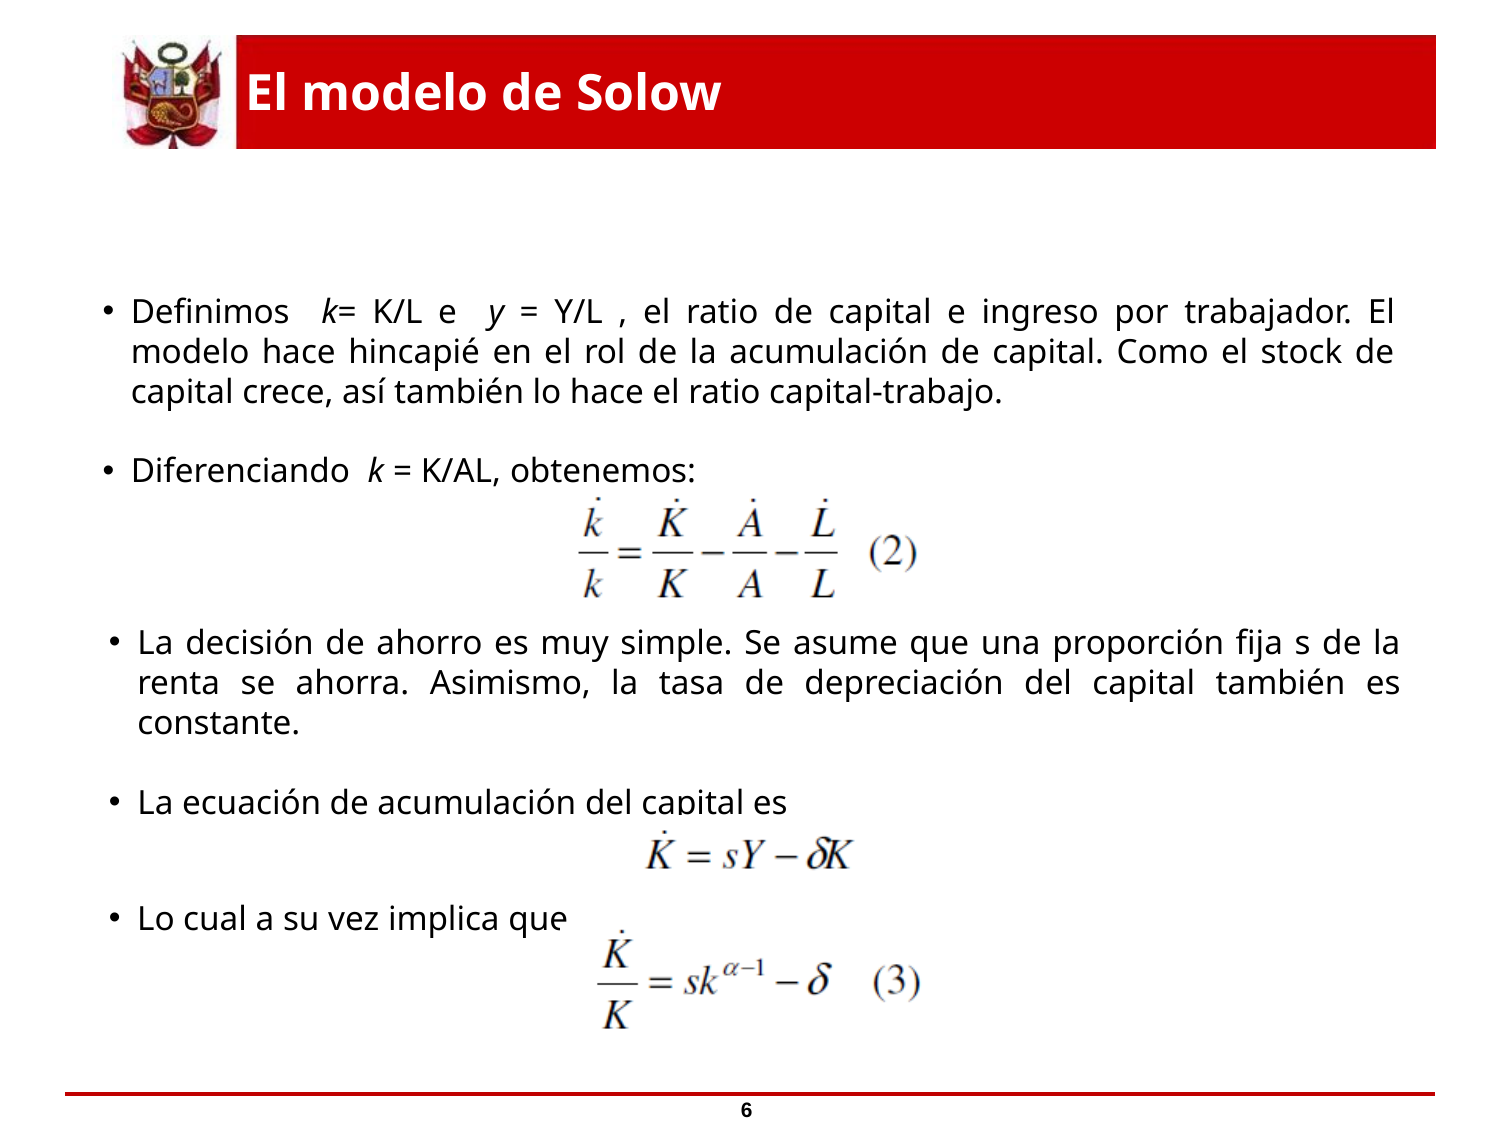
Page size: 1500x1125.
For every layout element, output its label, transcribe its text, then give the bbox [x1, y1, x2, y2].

picture [613, 814, 887, 891]
text_box Lo cual a su vez implica que [93, 890, 1418, 945]
title El modelo de Solow [229, 42, 1489, 138]
picture [559, 923, 941, 1044]
slide_number 6 [690, 1092, 768, 1125]
text_box Definimos k= K/L e y = Y/L , el ratio de capital e ingreso por trabajador. El modelo hace hincapié en el rol de la acumulación de capital. Como el stock de capital crece, así también lo hace el ratio capital-trabajo. Diferenciando k = K/AL, obtenemos: [87, 282, 1412, 497]
picture [560, 484, 940, 622]
picture [112, 35, 1436, 149]
text_box La decisión de ahorro es muy simple. Se asume que una proporción fija s de la renta se ahorra. Asimismo, la tasa de depreciación del capital también es constante. La ecuación de acumulación del capital es [93, 613, 1418, 829]
